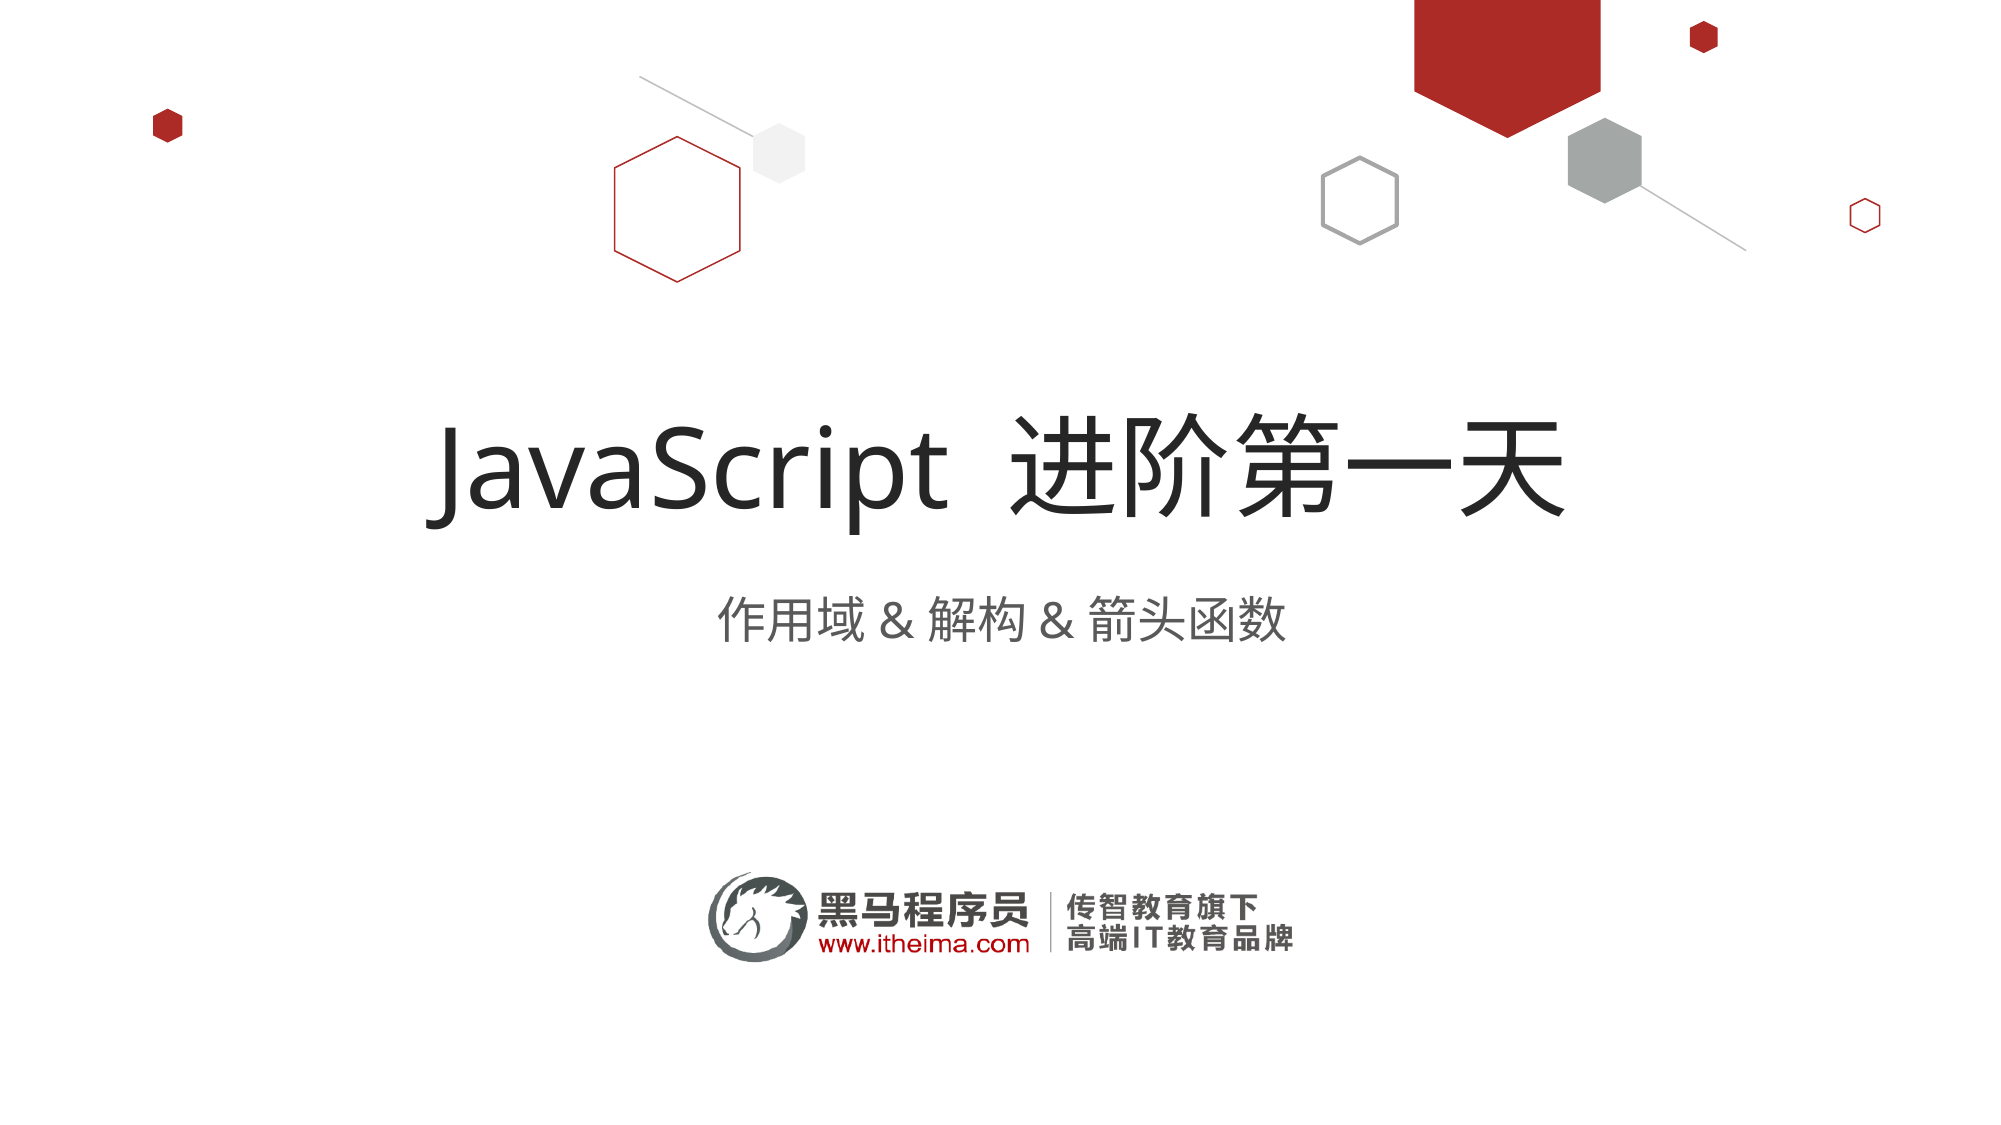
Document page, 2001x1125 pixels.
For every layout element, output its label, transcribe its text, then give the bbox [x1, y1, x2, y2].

picture [707, 868, 1293, 965]
title JavaScript 进阶第一天 [137, 368, 1867, 559]
list 作用域&解构&箭头函数 [137, 566, 1867, 671]
